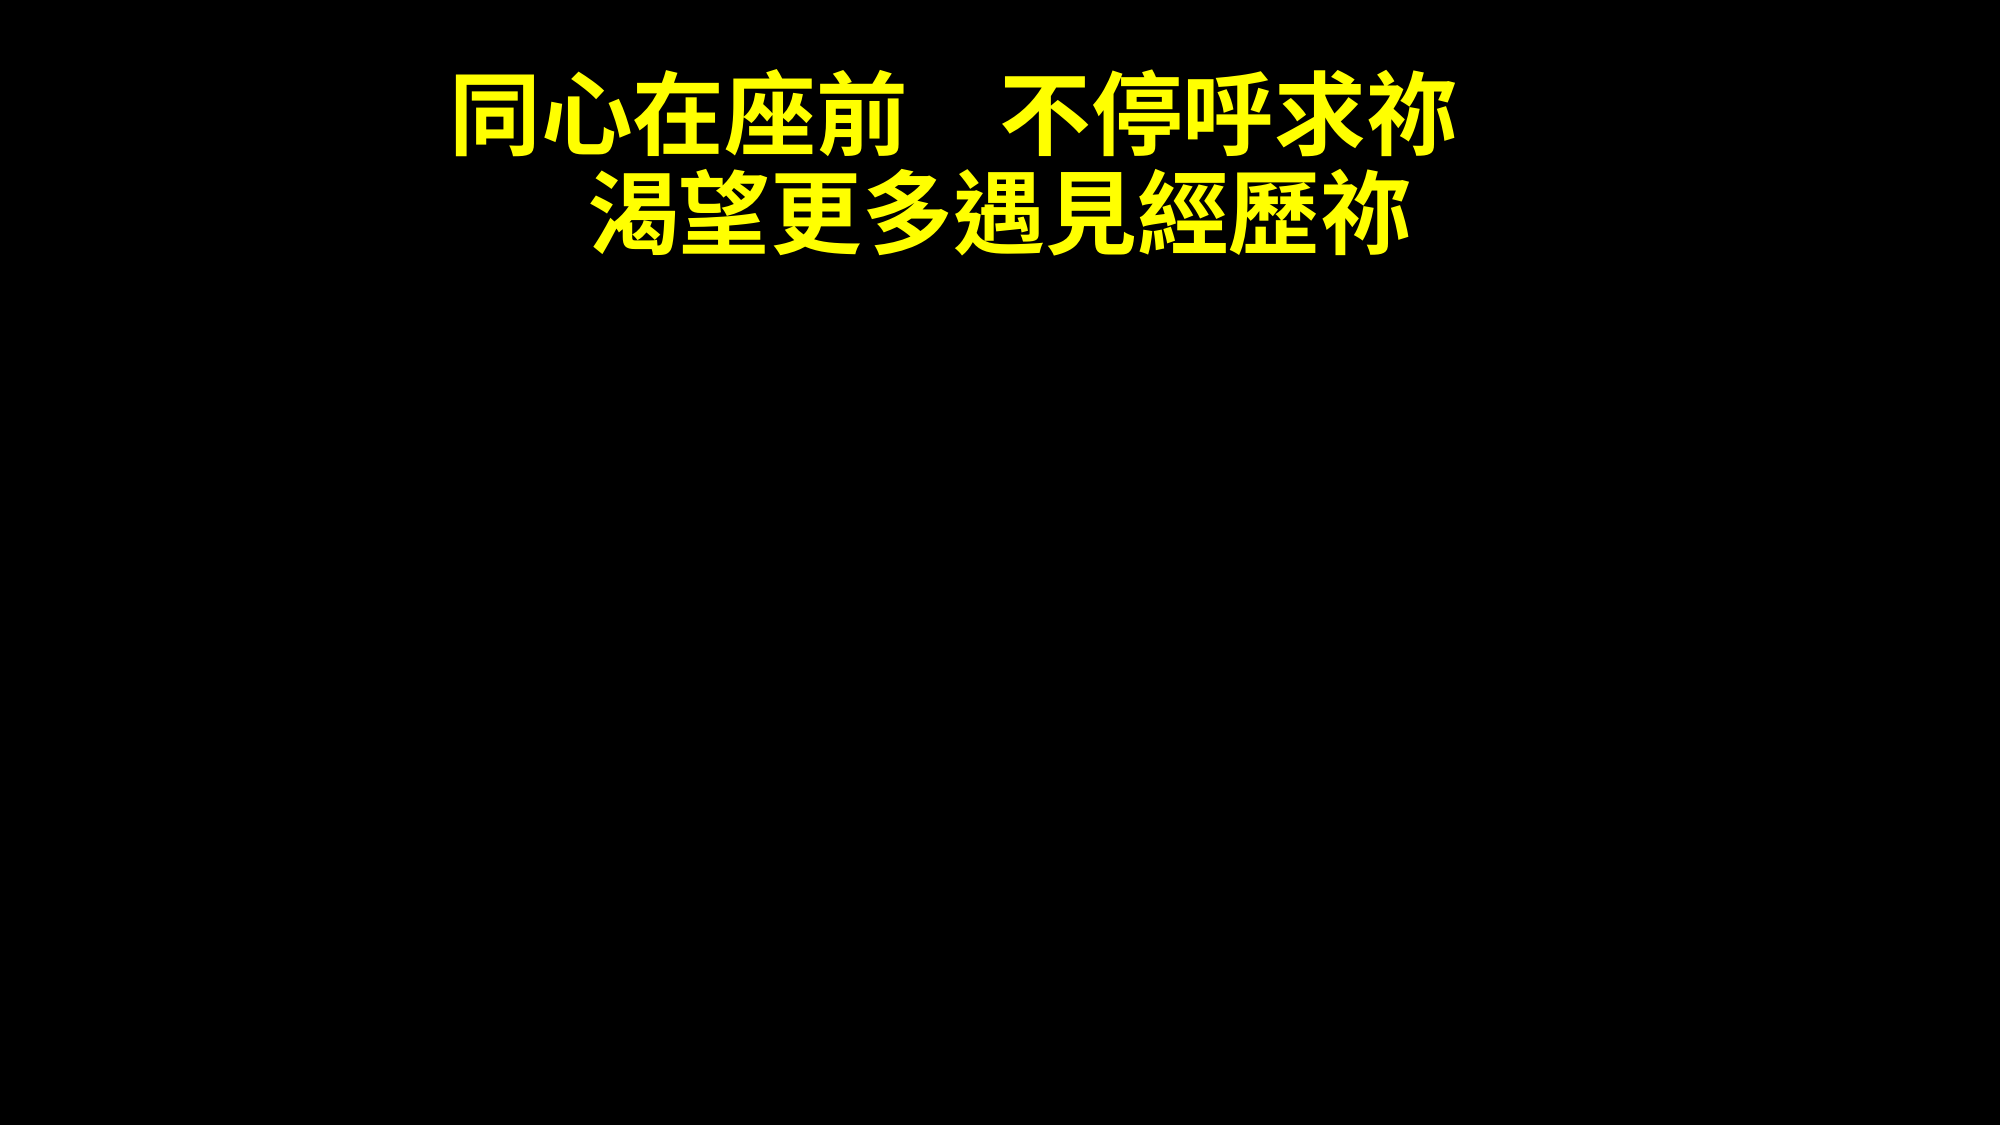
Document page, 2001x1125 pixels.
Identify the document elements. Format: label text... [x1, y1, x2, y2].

title 同心在座前 不停呼求祢 渴望更多遇見經歷祢 [137, 59, 1863, 278]
